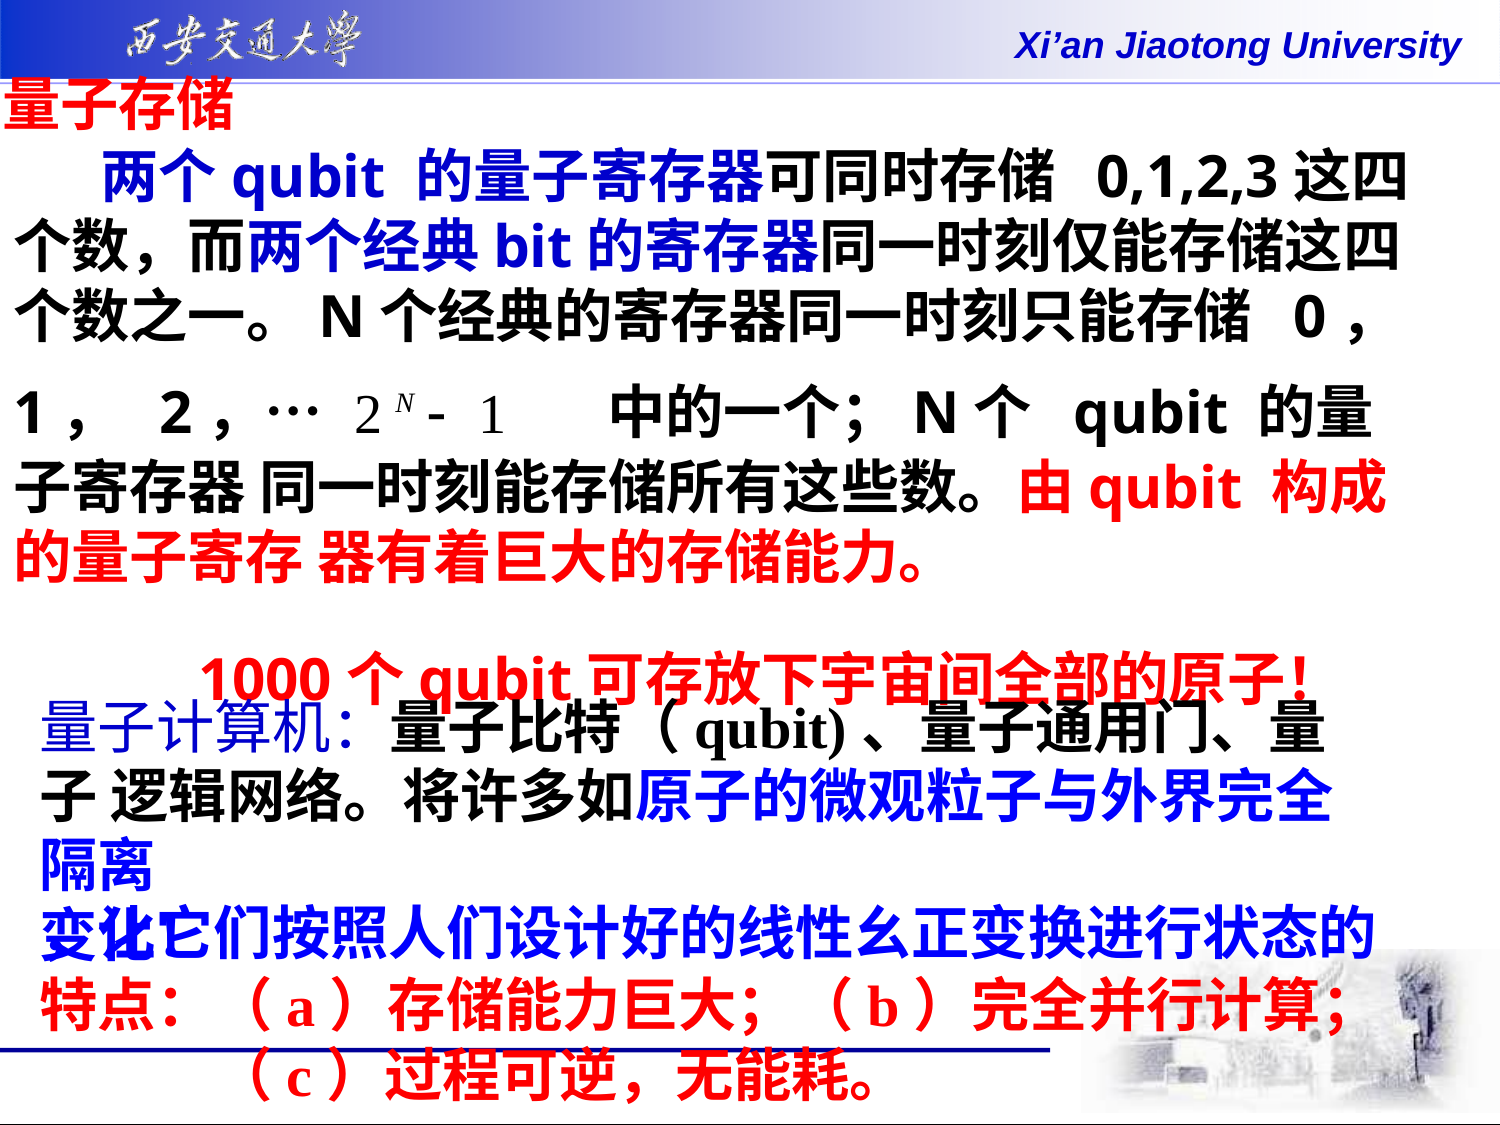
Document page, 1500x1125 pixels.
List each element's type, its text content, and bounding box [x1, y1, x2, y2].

text_box 变化！ 特点：（a）存储能力巨大；（b）完全并行计算； （c）过程可逆，无能耗。 [37, 895, 1330, 1108]
text_box 两个qubit 的量子寄存器可同时存储 0,1,2,3这四 个数，而两个经典bit的寄存器同一时刻仅能存储这四 个数之一。N个经典的寄存器同一时刻只能存储 0，1， 2，… 2 N  1 中的一个；N个 qubit 的量子寄存器 同一时刻能存储所有这些数。由qubit 构成的量子寄存 器有着巨大的存储能力。 1000个qubit可存放下宇宙间全部的原子！ [4, 137, 1424, 712]
text_box 量子计算机：量子比特（qubit)、量子通用门、量子 逻辑网络。将许多如原子的微观粒子与外界完全隔离 ，让它们按照人们设计好的线性幺正变换进行状态的 [37, 686, 1384, 948]
title 量子存储 [0, 65, 239, 255]
text_box Xi’an Jiaotong University [1013, 19, 1466, 67]
picture [0, 0, 1500, 79]
picture [1080, 949, 1500, 1113]
